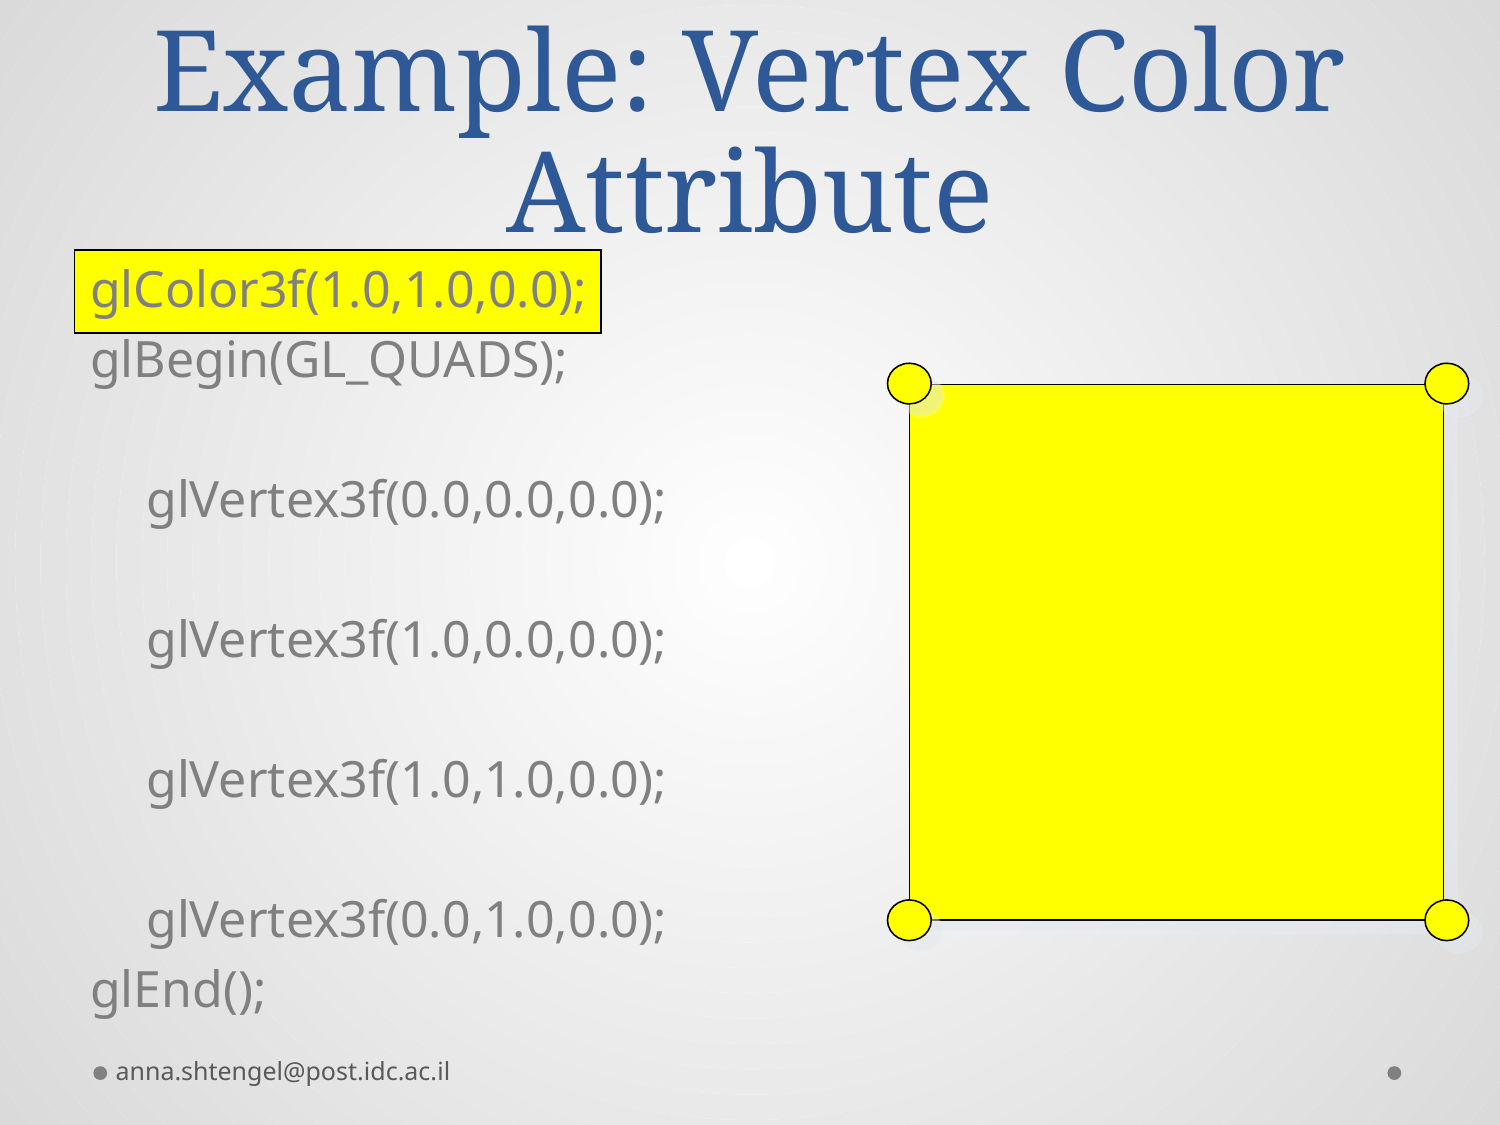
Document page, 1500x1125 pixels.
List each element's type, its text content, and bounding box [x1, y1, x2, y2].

list glColor3f(1.0,1.0,0.0); glBegin(GL_QUADS); glVertex3f(0.0,0.0,0.0); glVertex3f(1.0,0.0,0.0); glVertex3f(1.0,1.0,0.0); glVertex3f(0.0,1.0,0.0); glEnd(); [75, 263, 830, 1113]
footer anna.shtengel@post.idc.ac.il [108, 1042, 576, 1103]
text_box [887, 899, 932, 941]
title Example: Vertex Color Attribute [75, 0, 1425, 263]
text_box [1425, 899, 1469, 941]
text_box [887, 363, 932, 404]
text_box [909, 384, 1444, 921]
text_box [1425, 363, 1469, 404]
